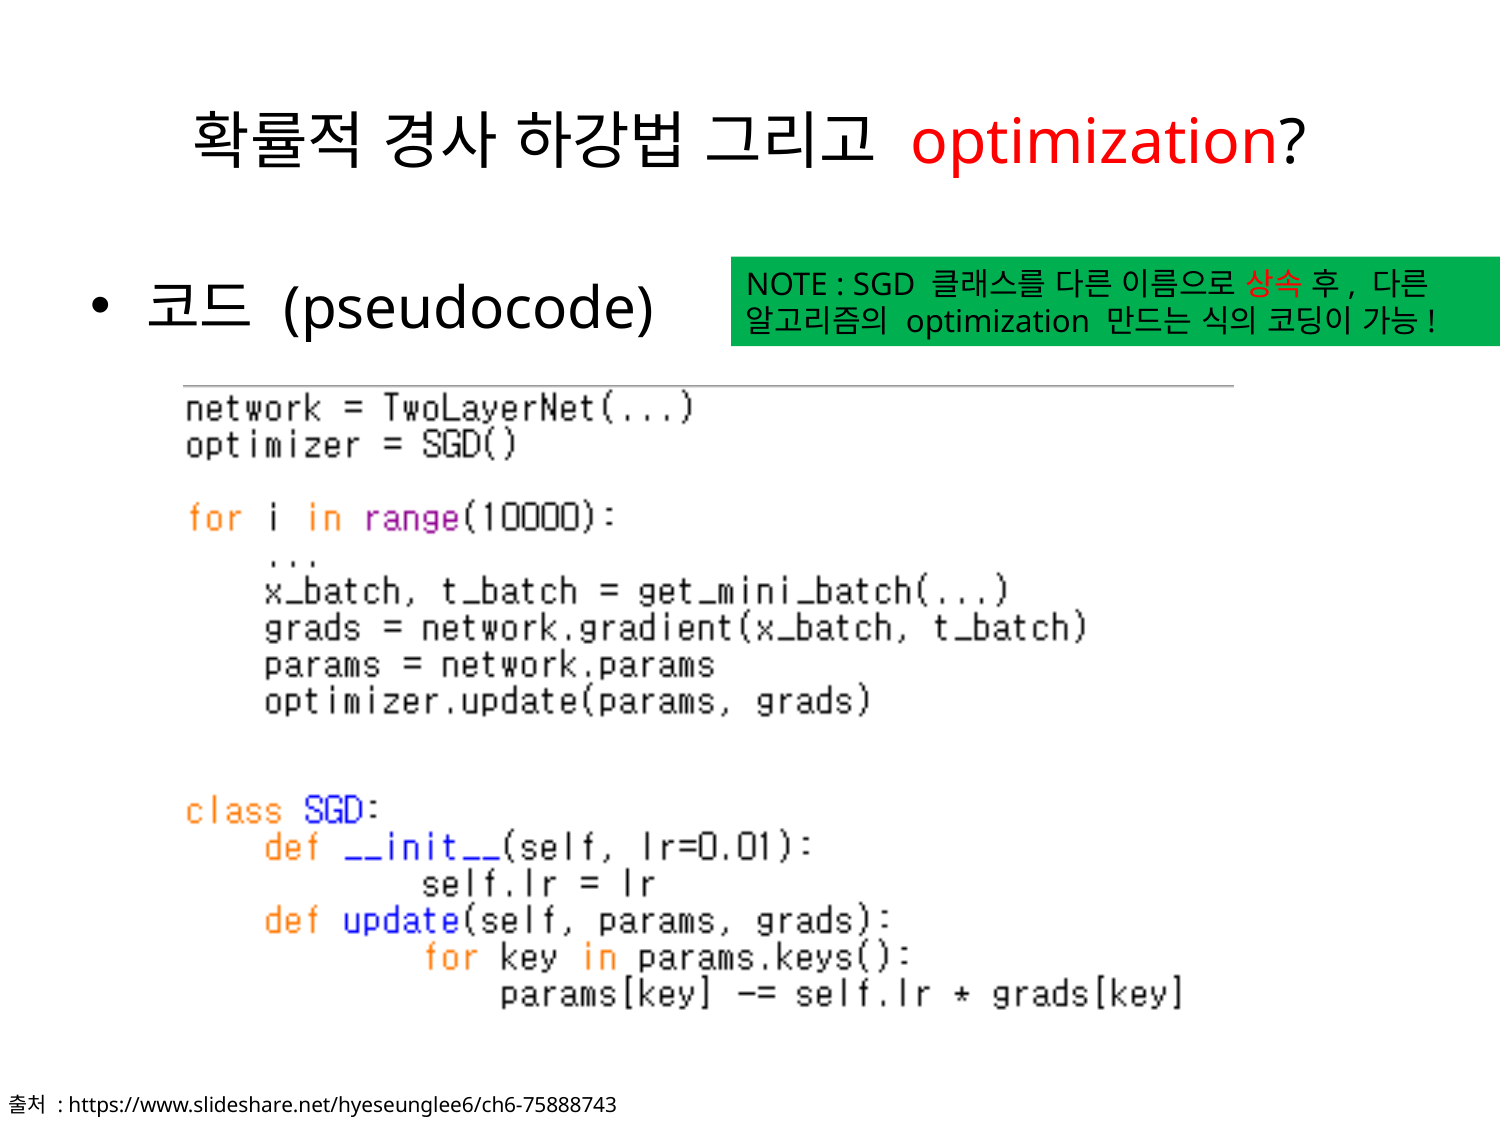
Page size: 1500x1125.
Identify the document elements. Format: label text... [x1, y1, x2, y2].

text_box 출처 : https://www.slideshare.net/hyeseunglee6/ch6-75888743 [0, 1084, 632, 1125]
text_box NOTE : SGD 클래스를 다른 이름으로 상속 후, 다른 알고리즘의 optimization 만드는 식의 코딩이 가능! [731, 256, 1500, 347]
list 코드 (pseudocode) [75, 262, 1425, 1005]
title 확률적 경사 하강법 그리고 optimization? [75, 45, 1425, 233]
picture [182, 385, 1235, 1024]
